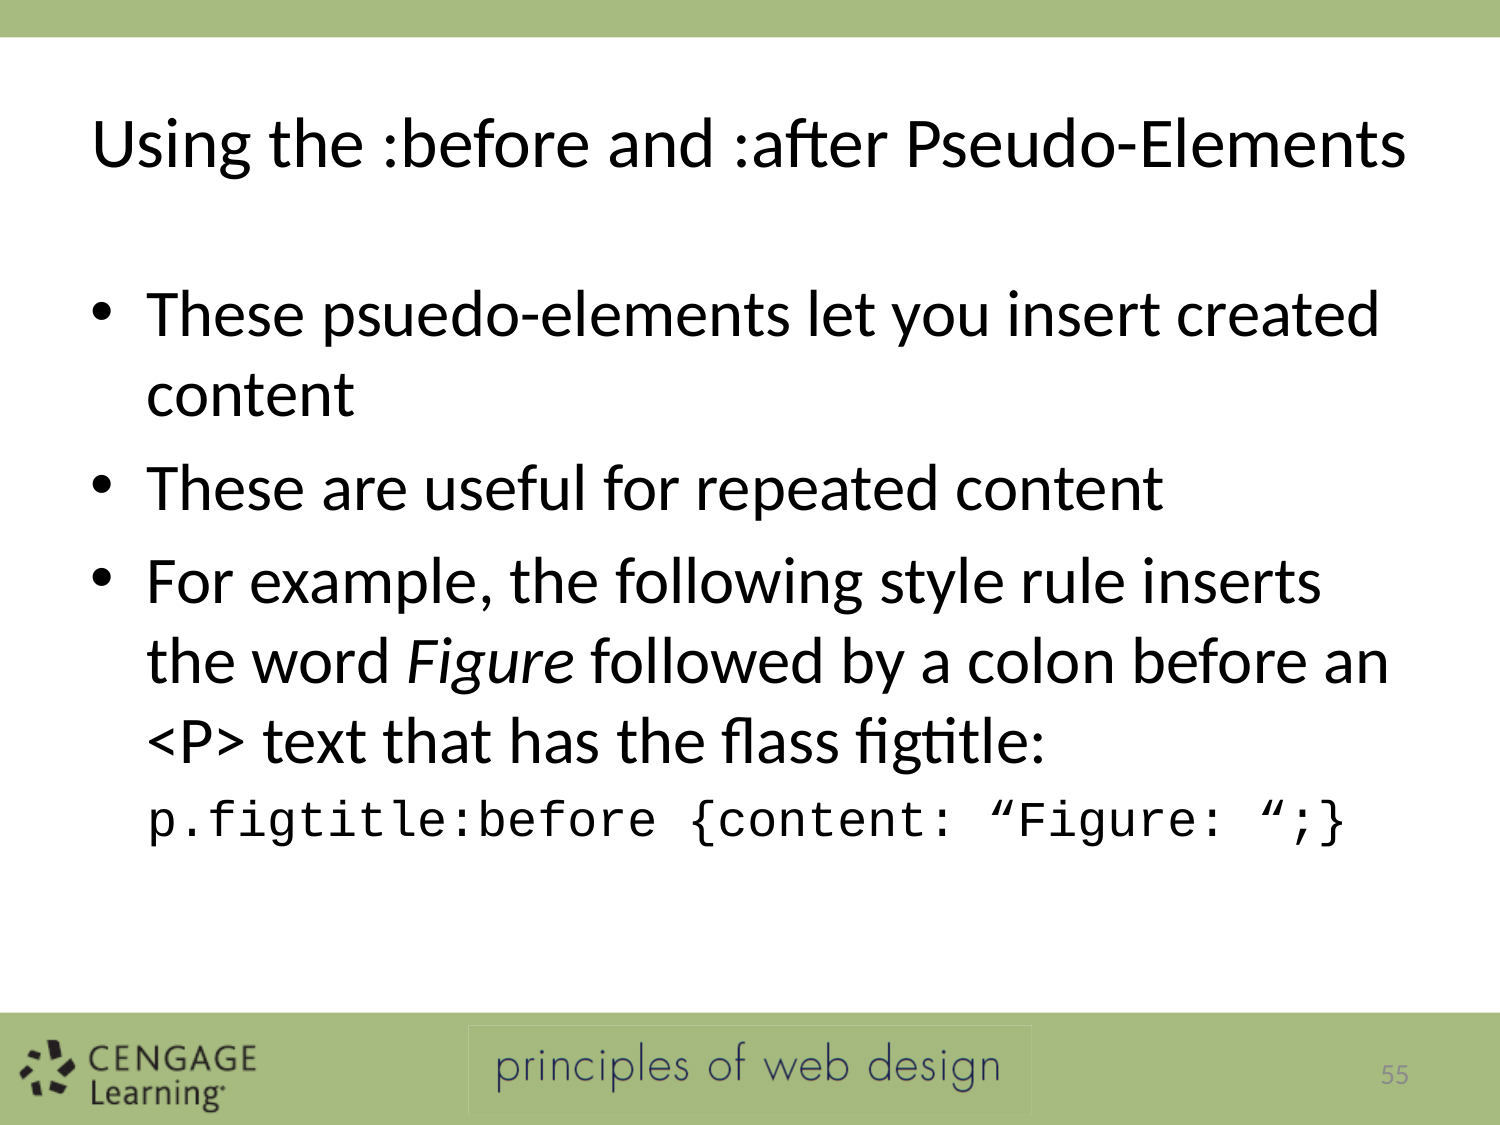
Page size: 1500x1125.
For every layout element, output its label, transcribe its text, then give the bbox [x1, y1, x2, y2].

list These psuedo-elements let you insert created content These are useful for repeated content For example, the following style rule inserts the word Figure followed by a colon before an <P> text that has the flass figtitle: p.figtitle:before {content: “Figure: “;} [75, 262, 1425, 1005]
picture [0, 1023, 290, 1125]
slide_number 55 [1074, 1042, 1425, 1103]
picture [469, 1026, 1031, 1115]
title Using the :before and :after Pseudo-Elements [75, 45, 1425, 233]
